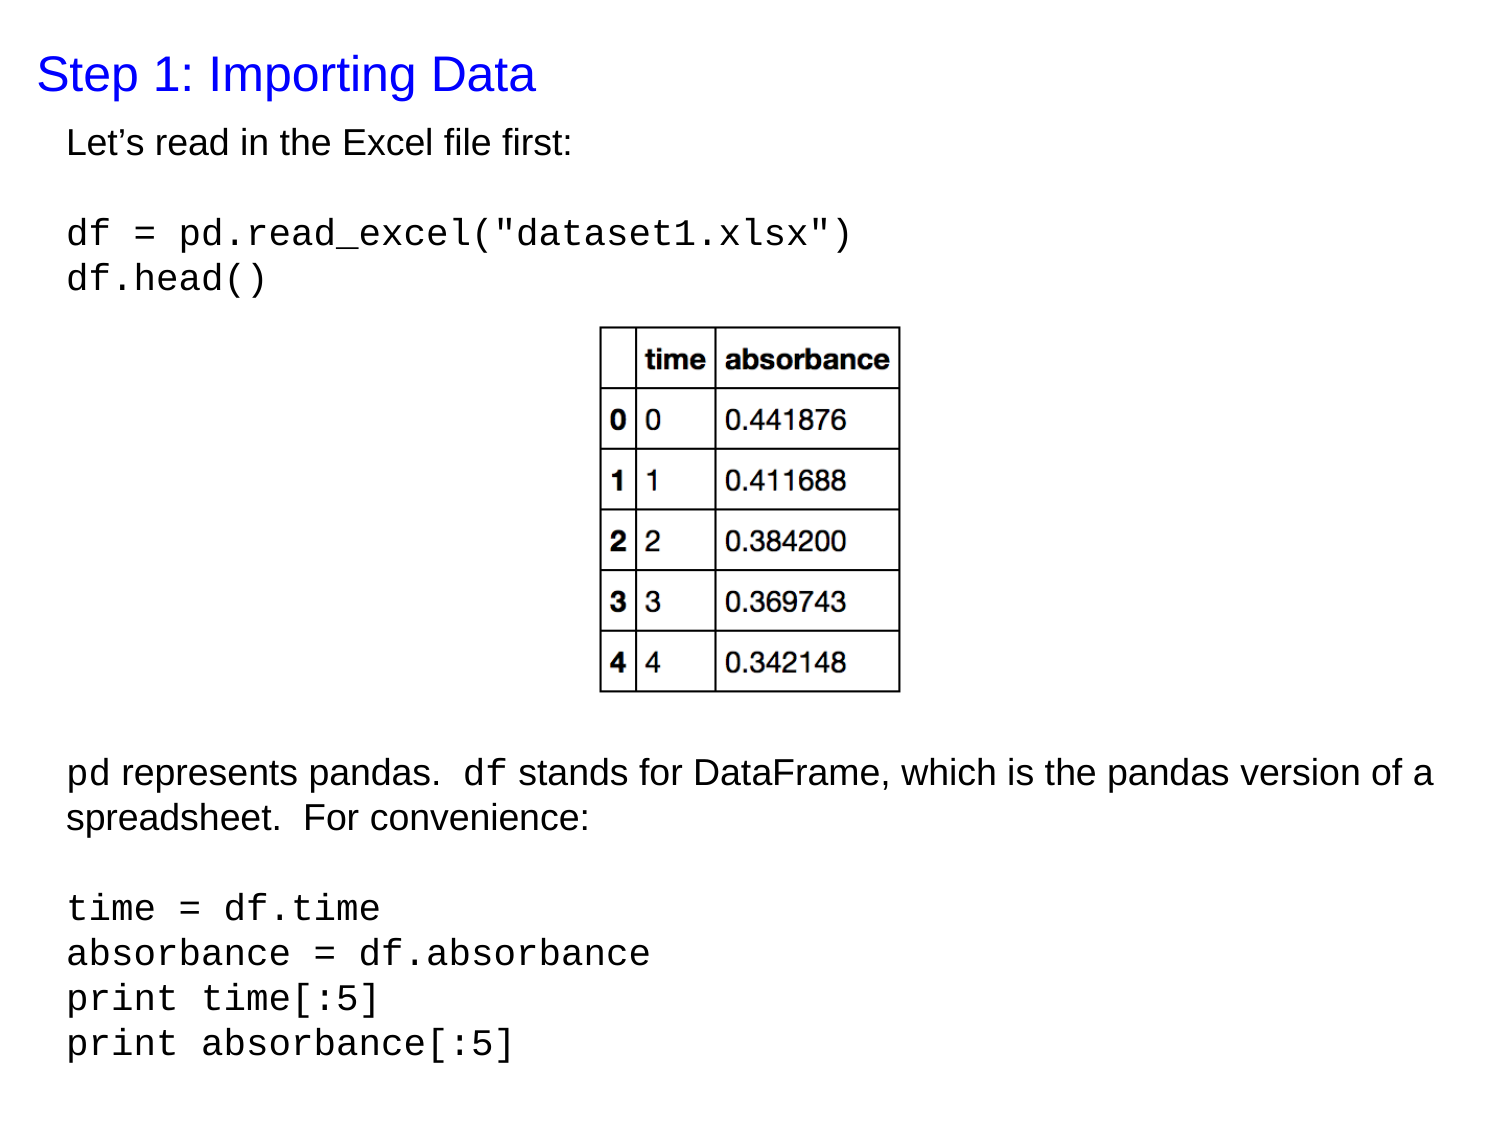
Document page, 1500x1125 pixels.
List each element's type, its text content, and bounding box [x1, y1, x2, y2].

text_box Step 1: Importing Data [21, 34, 971, 110]
text_box Let’s read in the Excel file first: df = pd.read_excel("dataset1.xlsx") df.head() pd represents pandas. df stands for DataFrame, which is the pandas version of a spreadsheet. For convenience: time = df.time absorbance = df.absorbance print time[:5] print absorbance[:5] [51, 110, 1463, 1070]
picture [587, 316, 913, 705]
